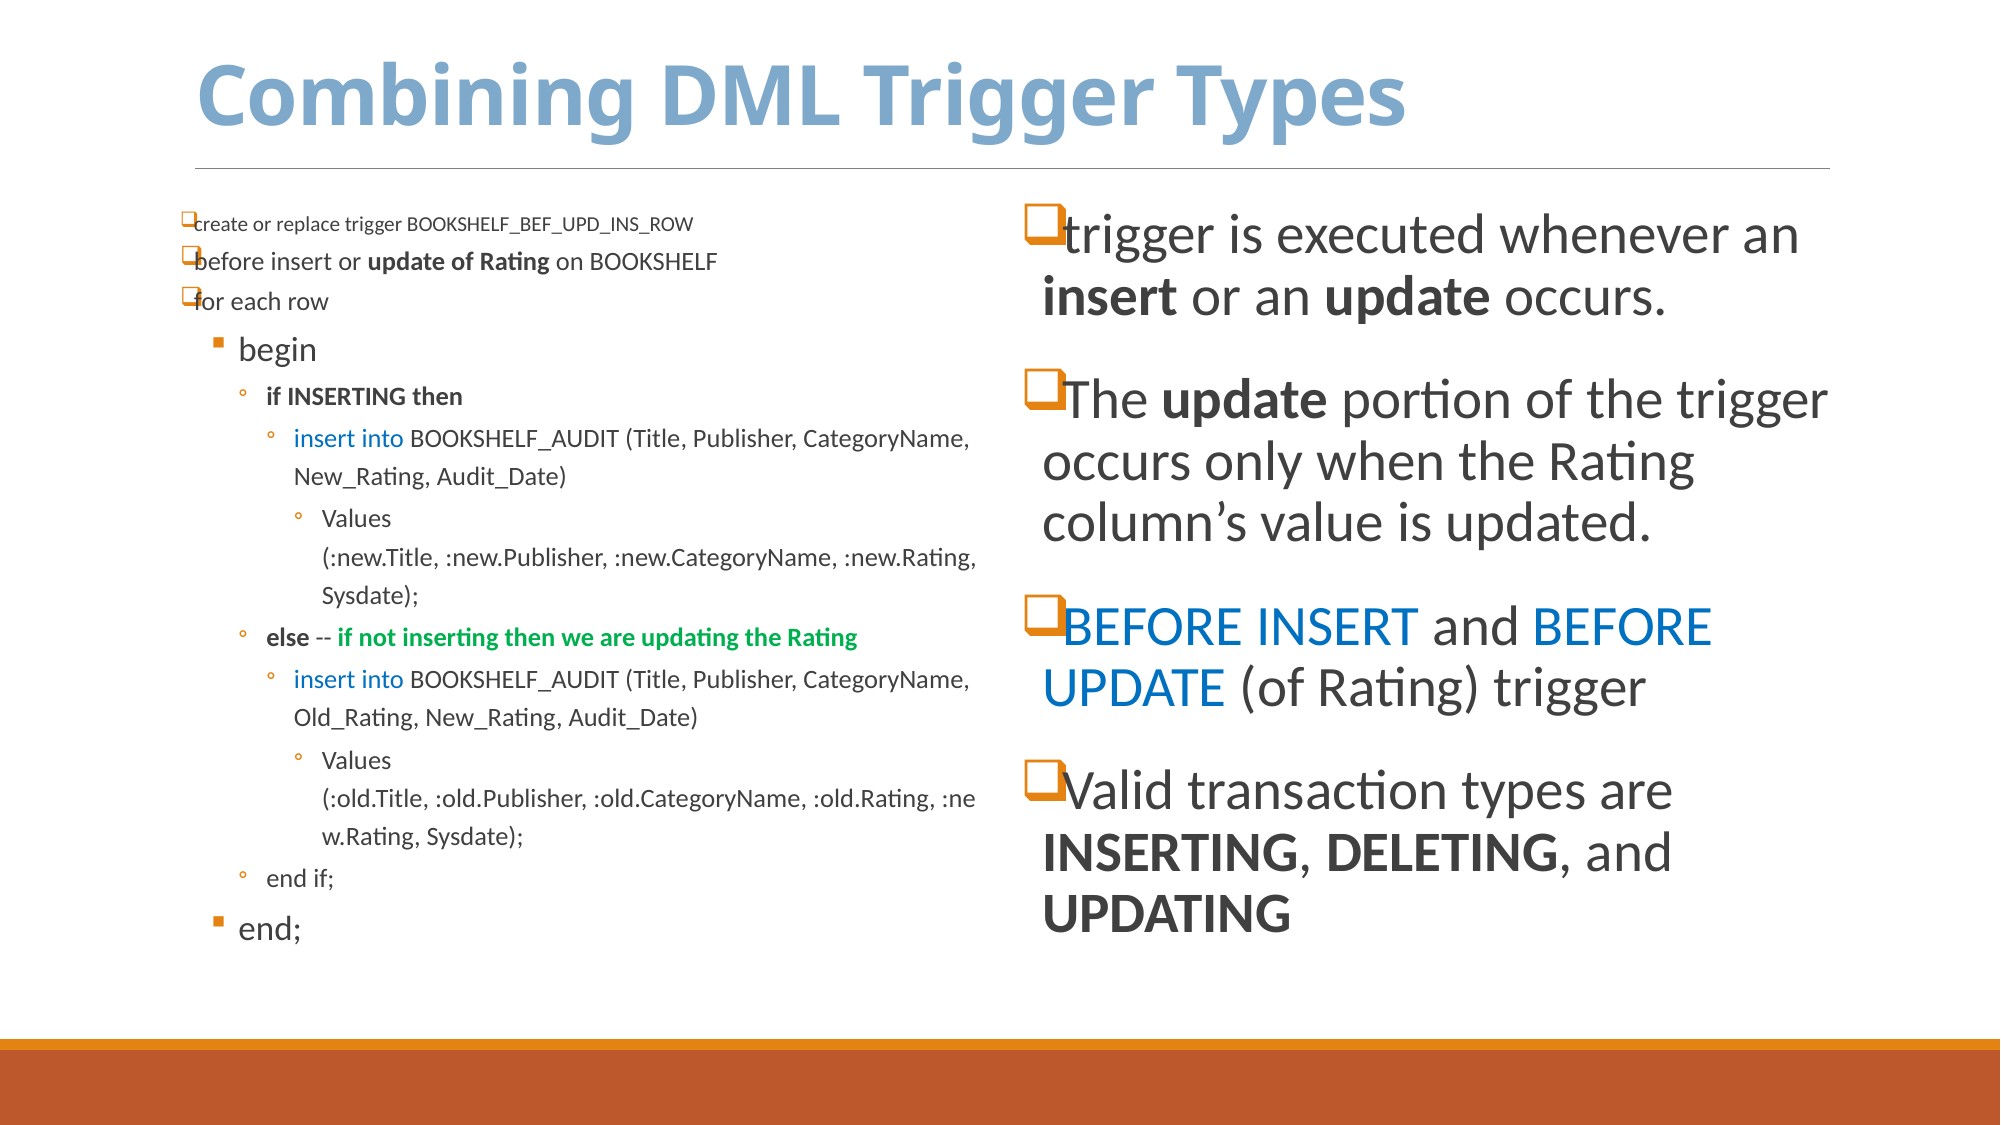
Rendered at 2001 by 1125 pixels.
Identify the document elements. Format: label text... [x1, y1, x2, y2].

list create or replace trigger BOOKSHELF_BEF_UPD_INS_ROW before insert or update of Rating on BOOKSHELF for each row begin if INSERTING then insert into BOOKSHELF_AUDIT (Title, Publisher, CategoryName, New_Rating, Audit_Date) Values (:new.Title, :new.Publisher, :new.CategoryName, :new.Rating, Sysdate); else -- if not inserting then we are updating the Rating insert into BOOKSHELF_AUDIT (Title, Publisher, CategoryName, Old_Rating, New_Rating, Audit_Date) Values (:old.Title, :old.Publisher, :old.CategoryName, :old.Rating, :new.Rating, Sysdate); end if; end; [180, 197, 990, 963]
list trigger is executed whenever an insert or an update occurs. The update portion of the trigger occurs only when the Rating column’s value is updated. BEFORE INSERT and BEFORE UPDATE (of Rating) trigger Valid transaction types are INSERTING, DELETING, and UPDATING [1020, 197, 1830, 963]
title Combining DML Trigger Types [180, 47, 1830, 150]
